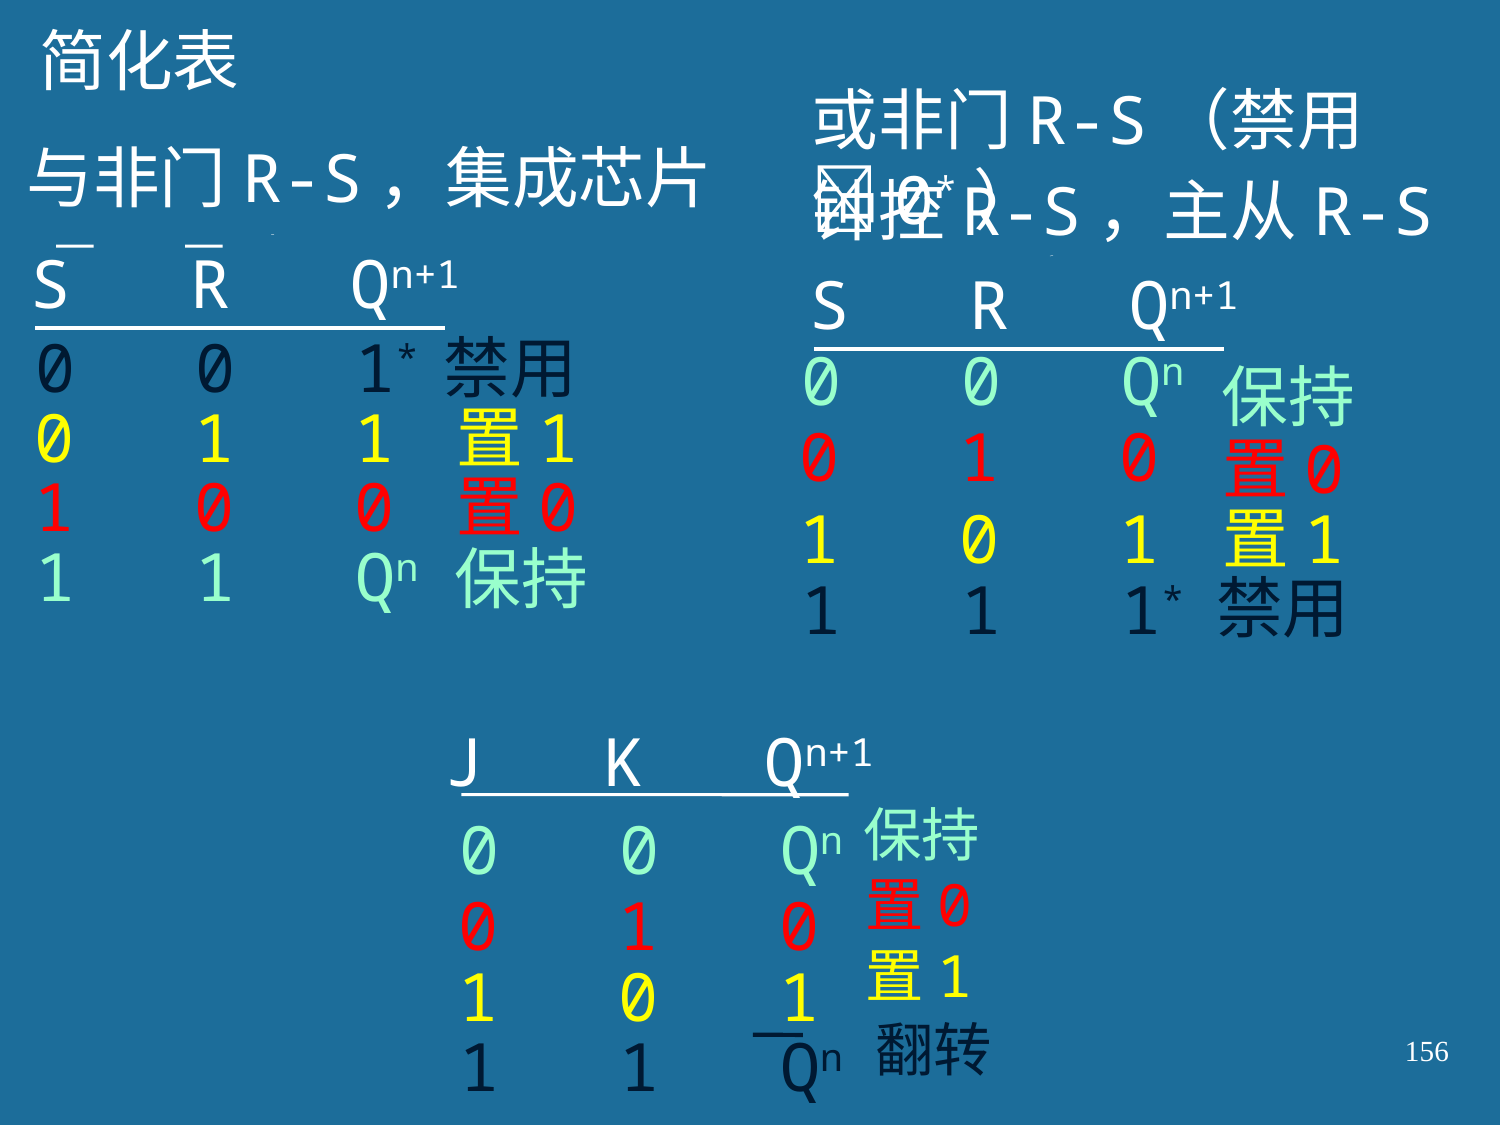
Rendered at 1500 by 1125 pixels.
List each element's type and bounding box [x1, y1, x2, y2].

slide_number [1151, 1025, 1465, 1100]
text_box [34, 234, 605, 626]
text_box [461, 712, 1009, 1114]
text_box [24, 11, 255, 107]
text_box [11, 128, 762, 224]
text_box [796, 70, 1500, 657]
